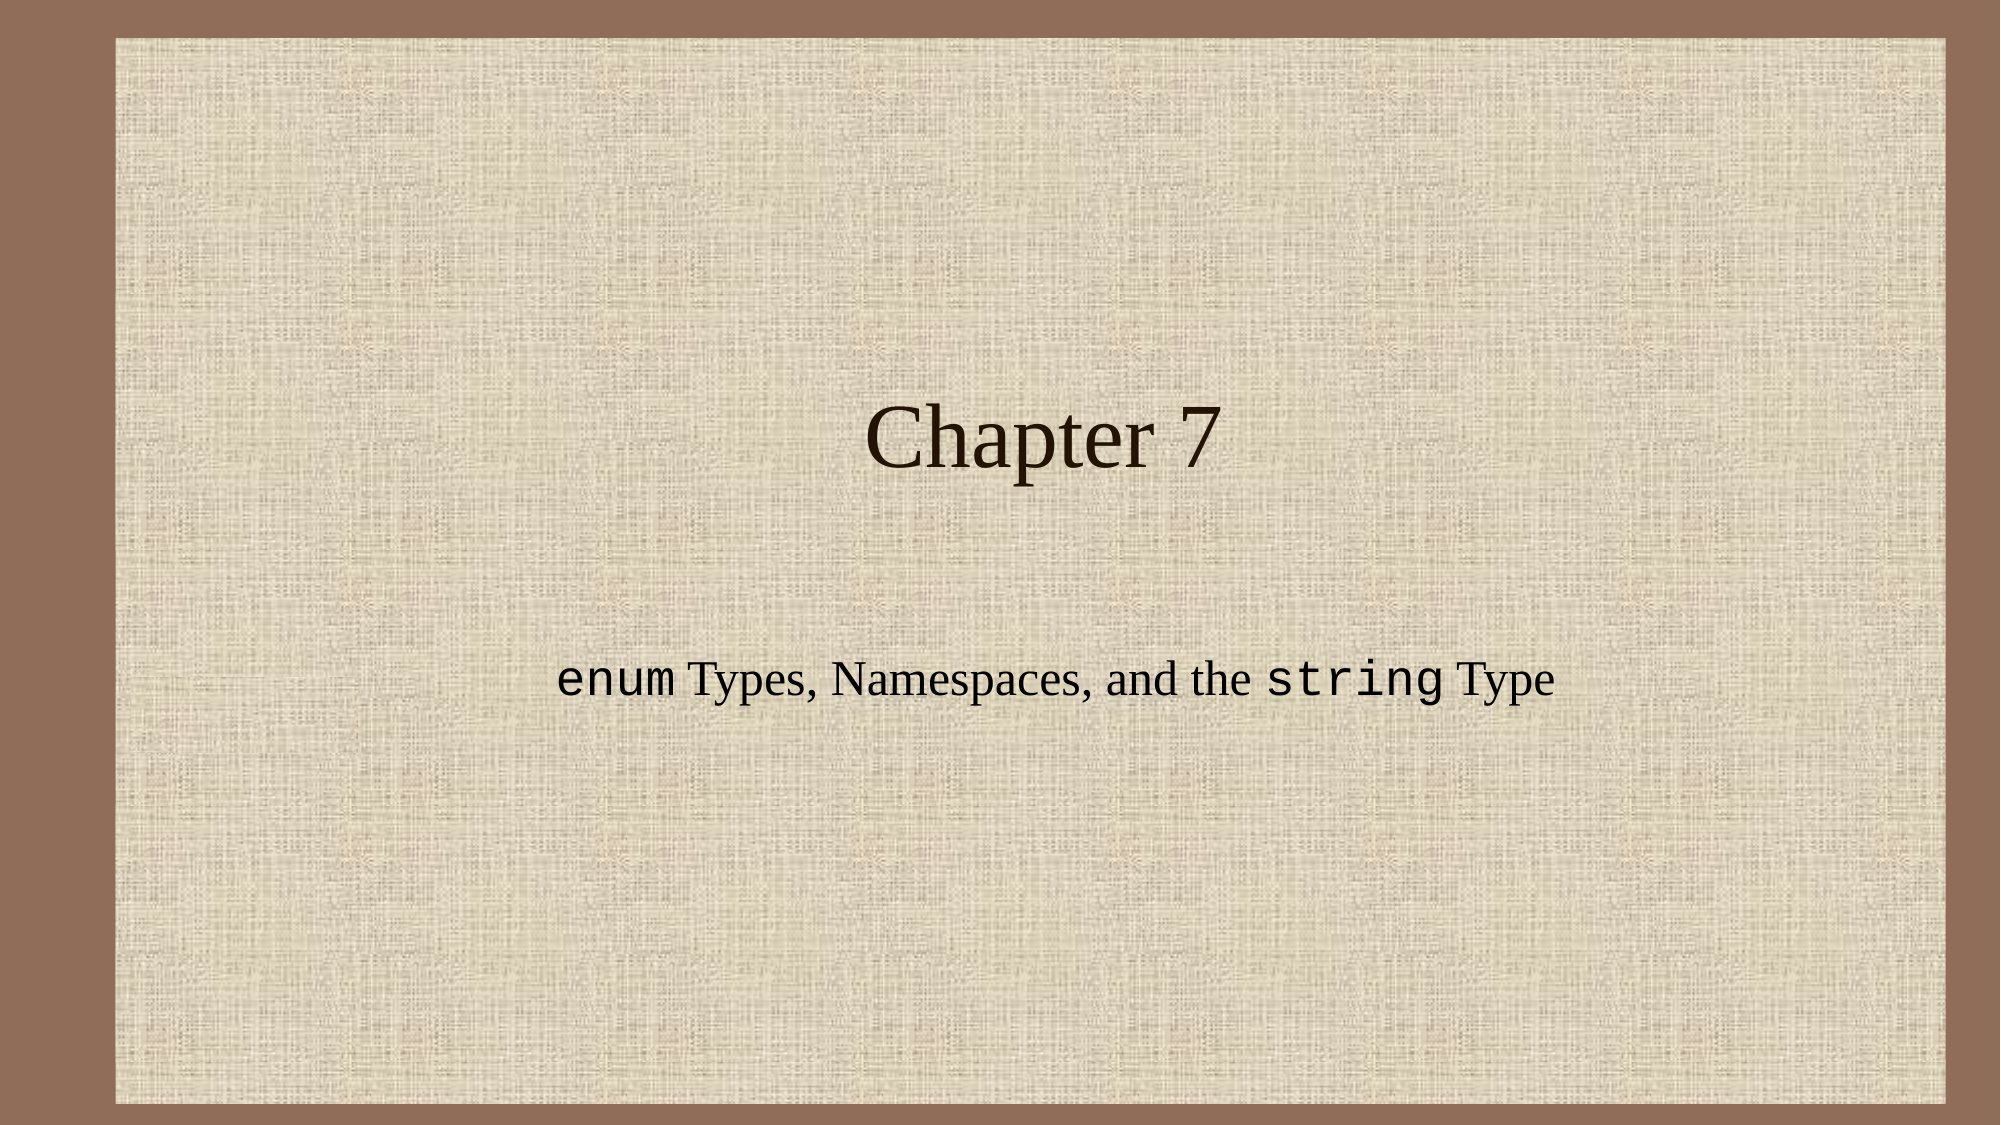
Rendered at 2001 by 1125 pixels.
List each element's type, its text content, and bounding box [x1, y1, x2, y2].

picture [115, 38, 1946, 1104]
title Chapter 7 [200, 337, 1889, 525]
subtitle enum Types, Namespaces, and the string Type [355, 637, 1756, 929]
